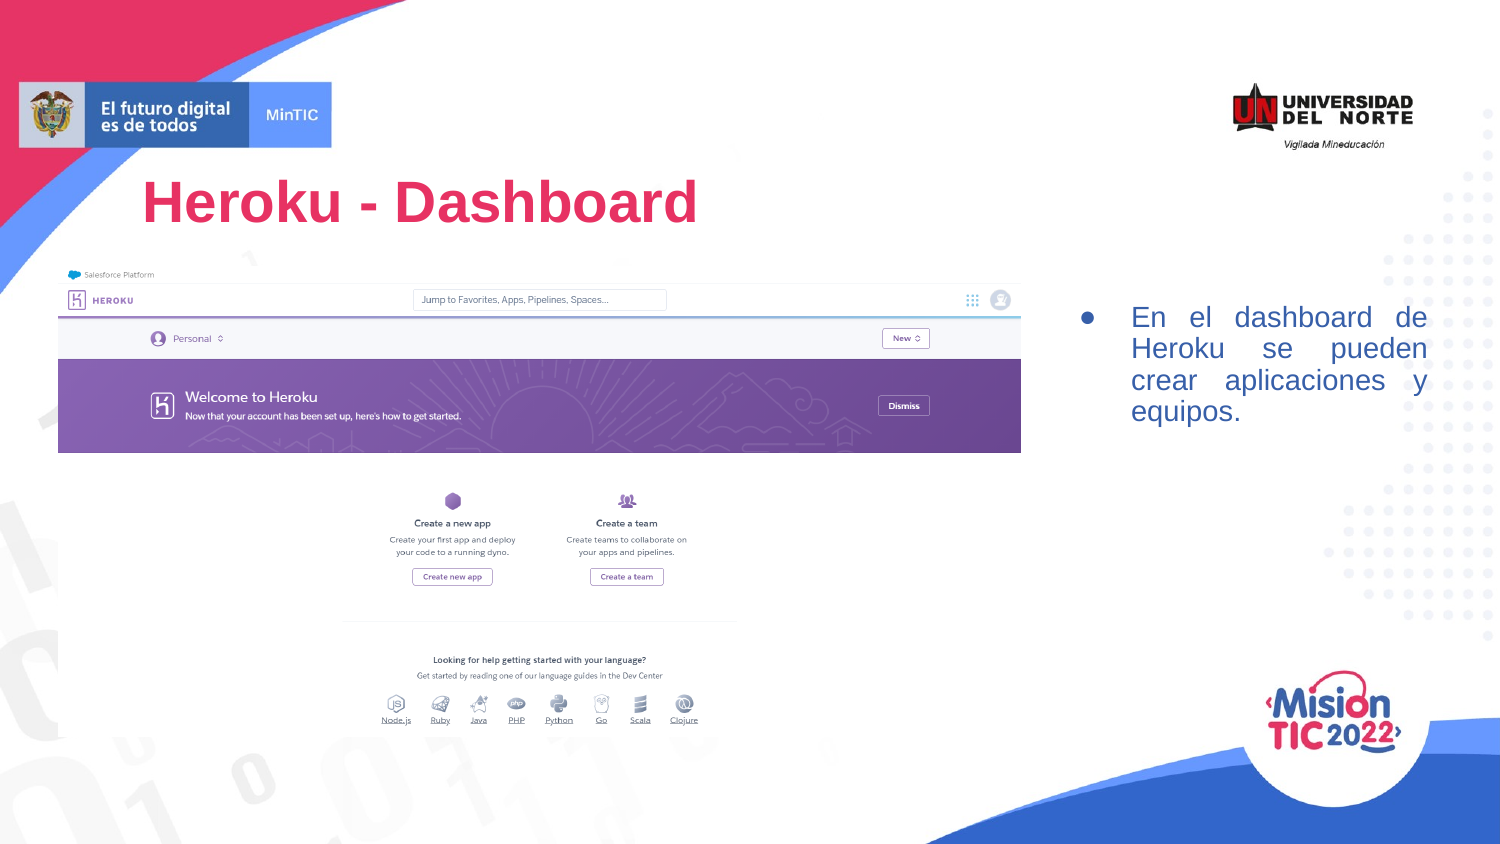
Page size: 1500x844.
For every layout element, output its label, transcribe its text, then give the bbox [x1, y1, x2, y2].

picture [0, 0, 1500, 844]
text_box En el dashboard de Heroku se pueden crear aplicaciones y equipos. [1056, 296, 1429, 651]
text_box Heroku - Dashboard [131, 125, 1369, 241]
